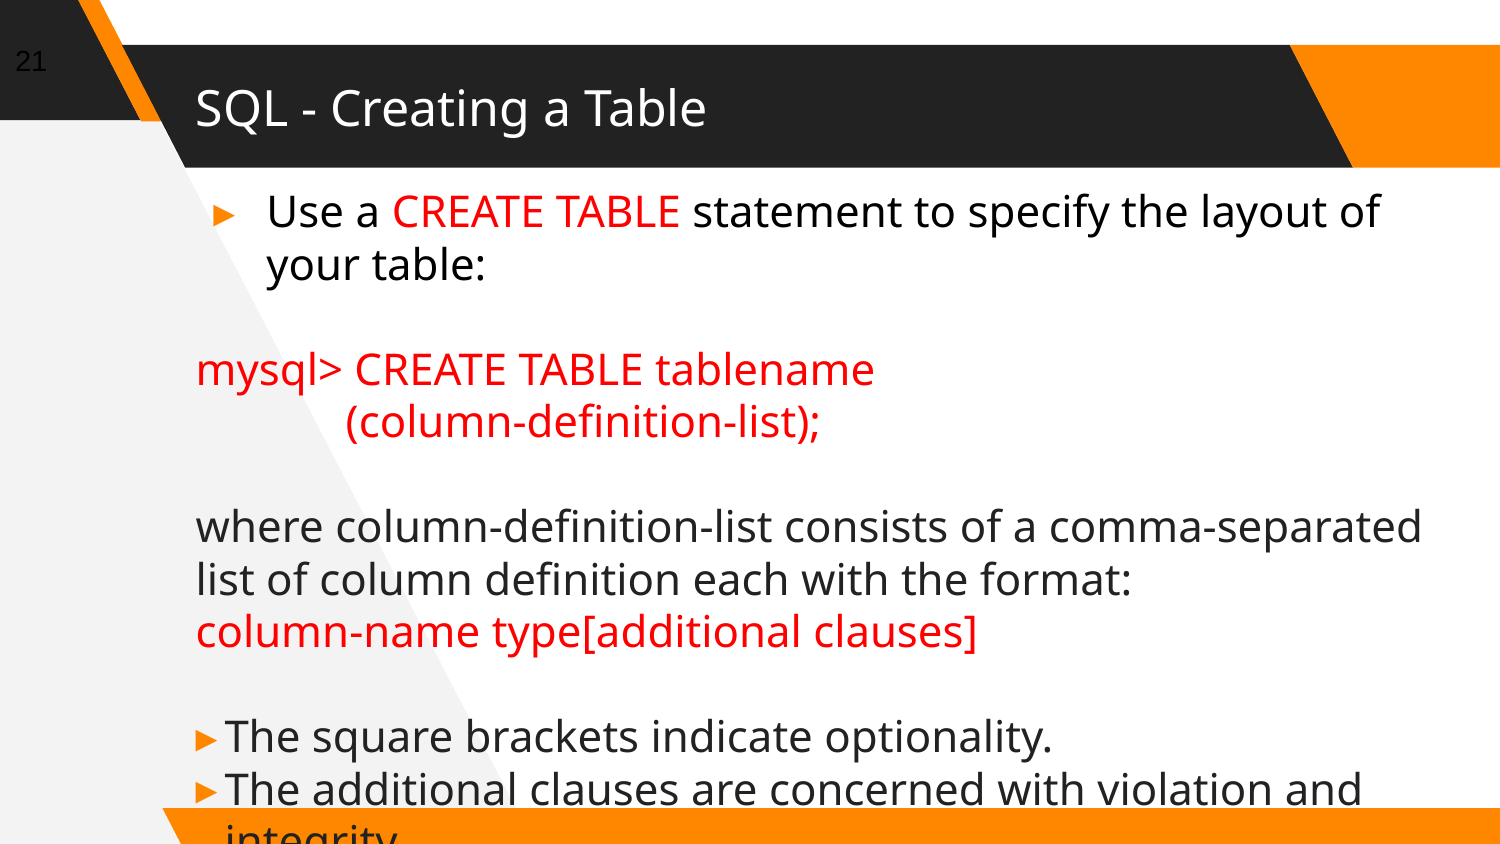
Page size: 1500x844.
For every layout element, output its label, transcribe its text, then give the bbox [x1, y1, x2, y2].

list Use a CREATE TABLE statement to specify the layout of your table: mysql> CREATE TABLE tablename (column-definition-list); where column-definition-list consists of a comma-separated list of column definition each with the format: column-name type[additional clauses] The square brackets indicate optionality. The additional clauses are concerned with violation and integrity [180, 169, 1500, 774]
slide_number 21 [0, 0, 98, 121]
title SQL - Creating a Table [180, 44, 1424, 168]
